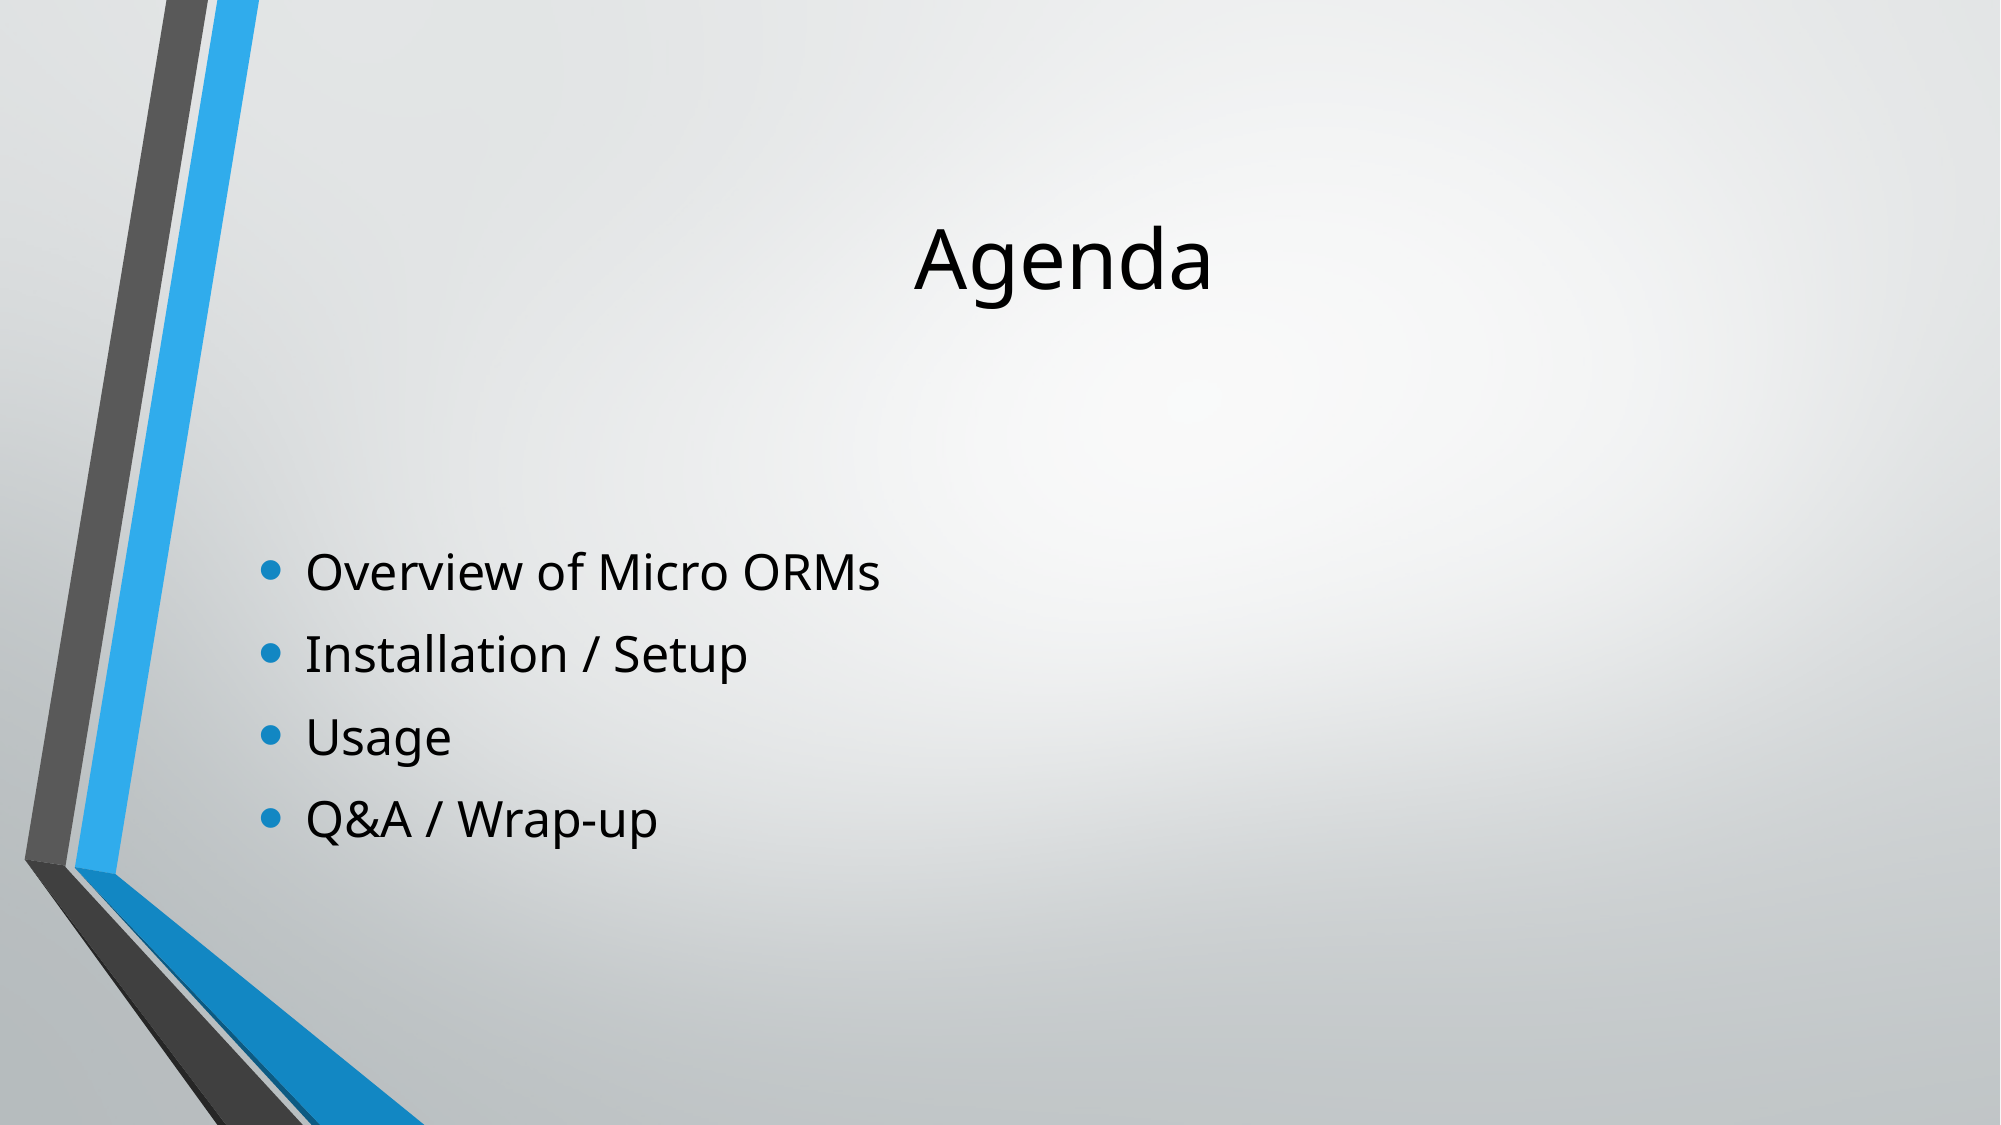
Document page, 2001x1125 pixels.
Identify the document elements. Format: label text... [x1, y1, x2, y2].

title Agenda [243, 112, 1887, 400]
list Overview of Micro ORMs Installation / Setup Usage Q&A / Wrap-up [243, 437, 1887, 950]
